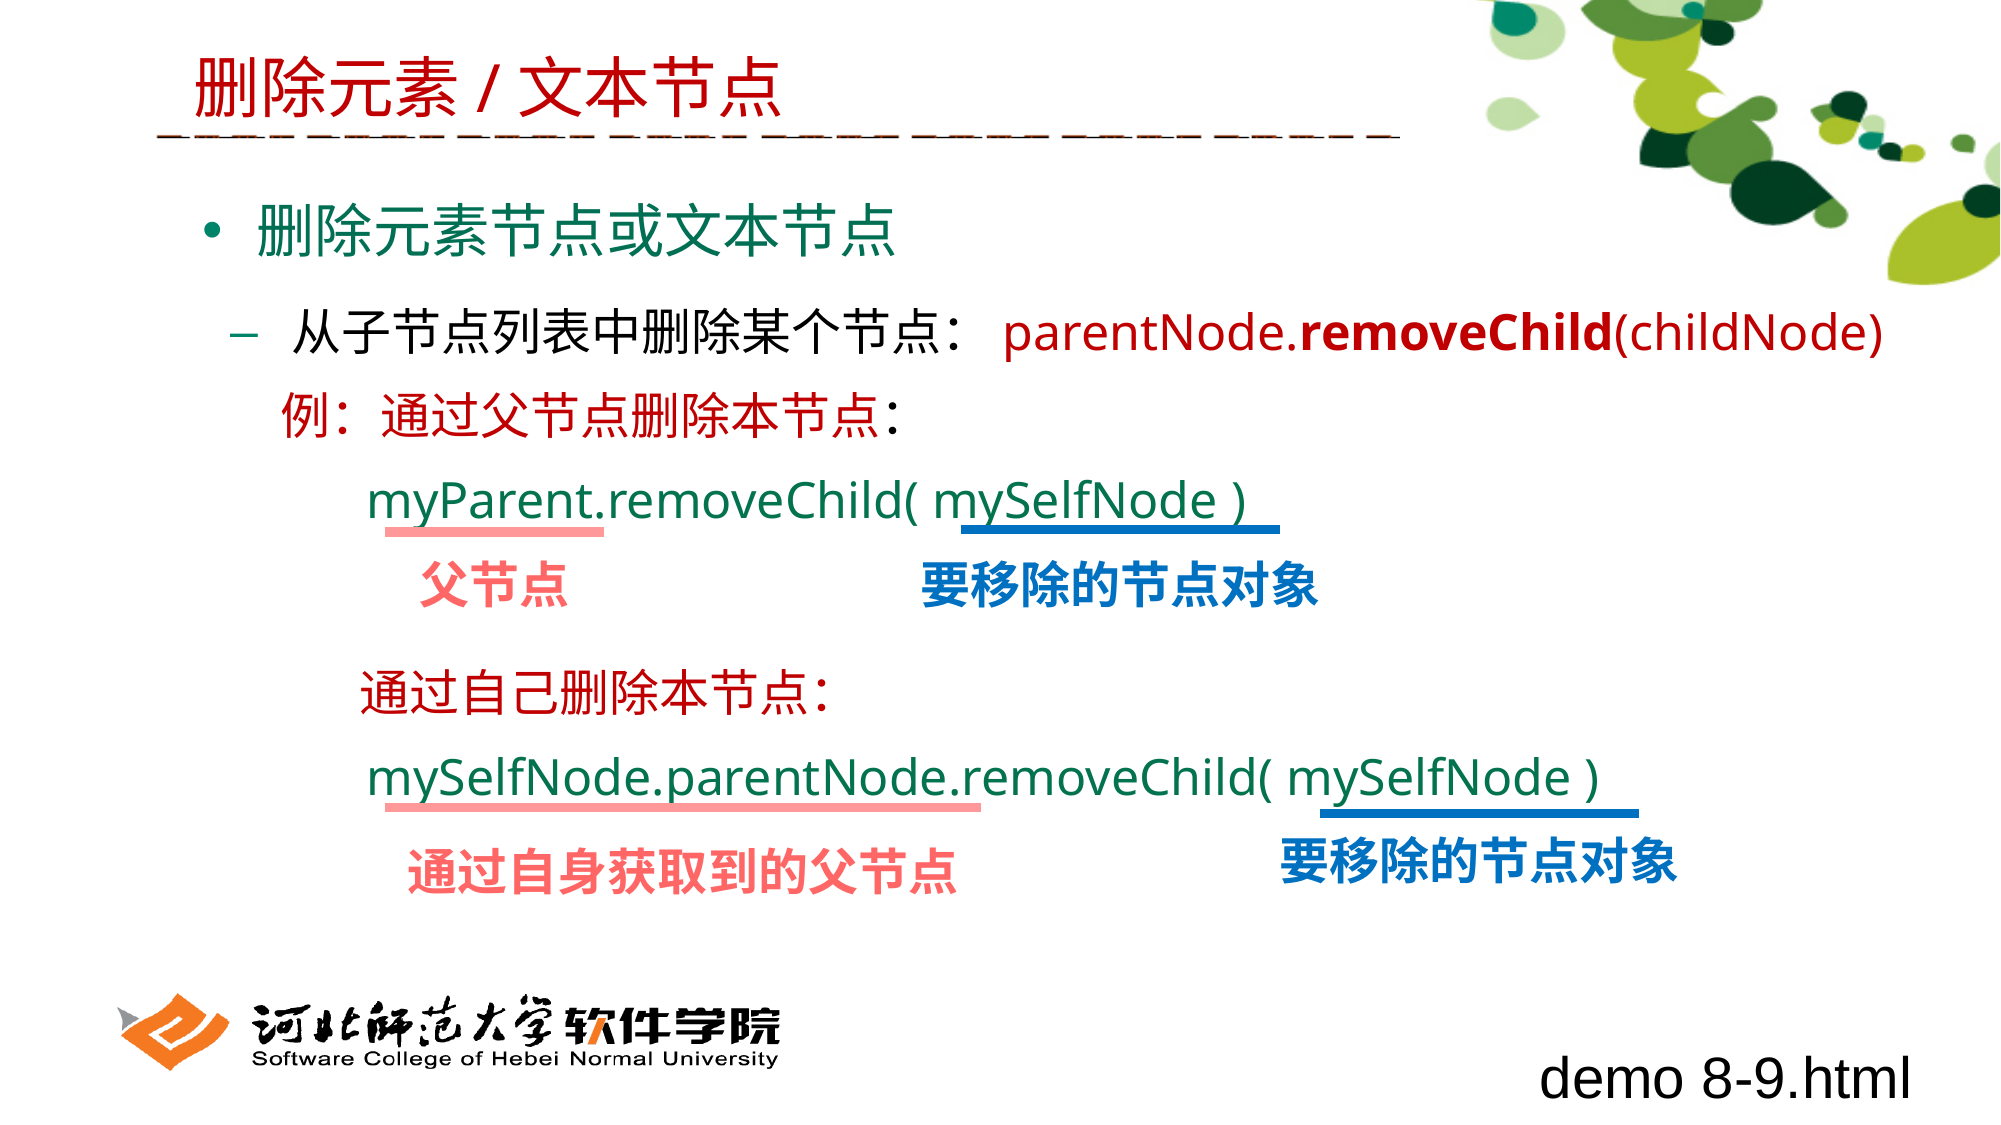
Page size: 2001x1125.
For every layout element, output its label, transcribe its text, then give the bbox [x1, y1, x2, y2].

text_box 要移除的节点对象 [1264, 822, 1695, 897]
picture [0, 0, 2001, 1125]
text_box 父节点 [404, 545, 585, 621]
list 删除元素/文本节点 [178, 38, 1523, 120]
text_box 通过自身获取到的父节点 [393, 833, 973, 909]
text_box demo 8-9.html [1524, 1032, 1928, 1118]
text_box 要移除的节点对象 [905, 545, 1336, 621]
list 删除元素节点或文本节点 从子节点列表中删除某个节点：parentNode.removeChild(childNode) 例：通过父节点删除本节点： myParent.removeChild( mySelfNode ) 通过自己删除本节点： mySelfNode.parentNode.removeChild( mySelfNode ) [187, 152, 1956, 973]
